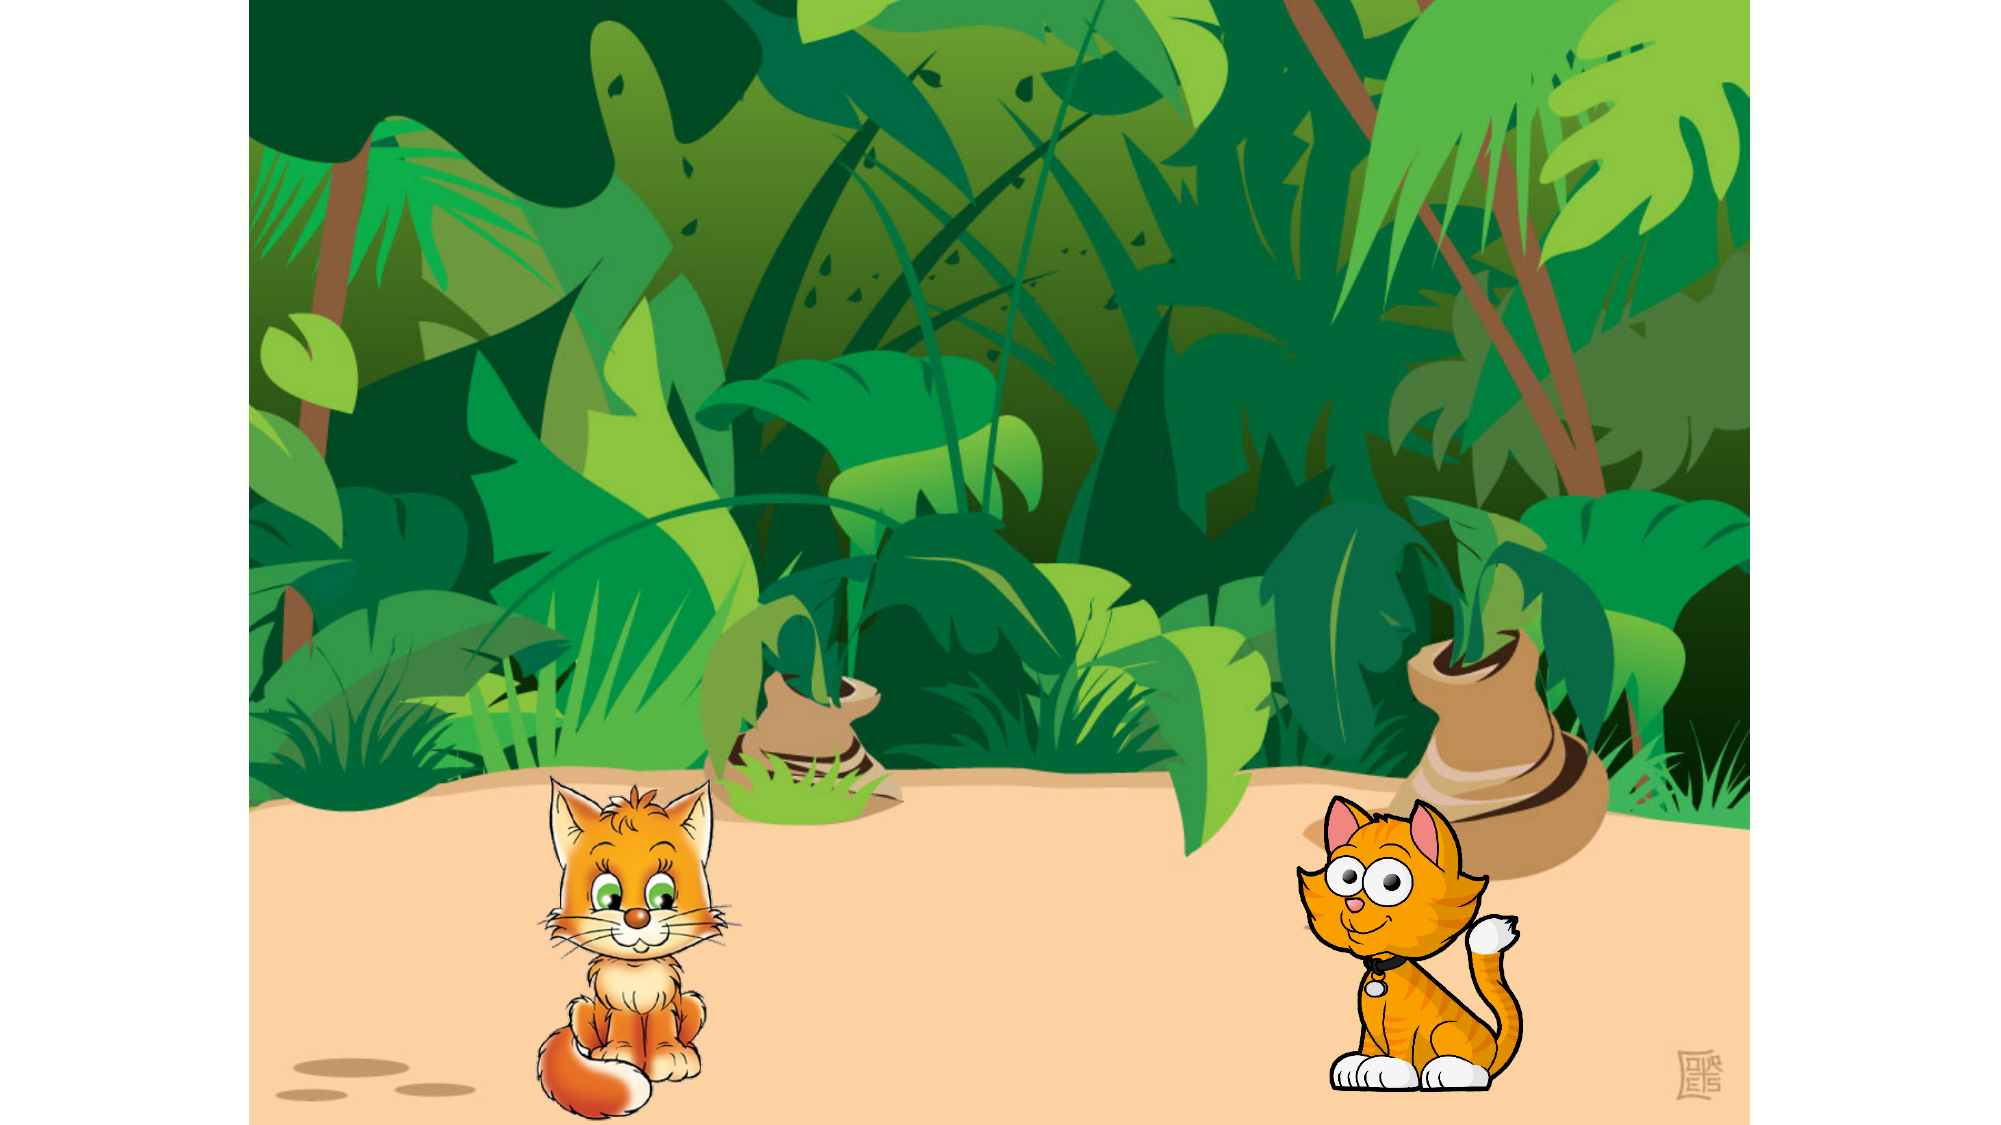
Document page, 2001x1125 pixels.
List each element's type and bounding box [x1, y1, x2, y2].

picture [249, 0, 1751, 1125]
